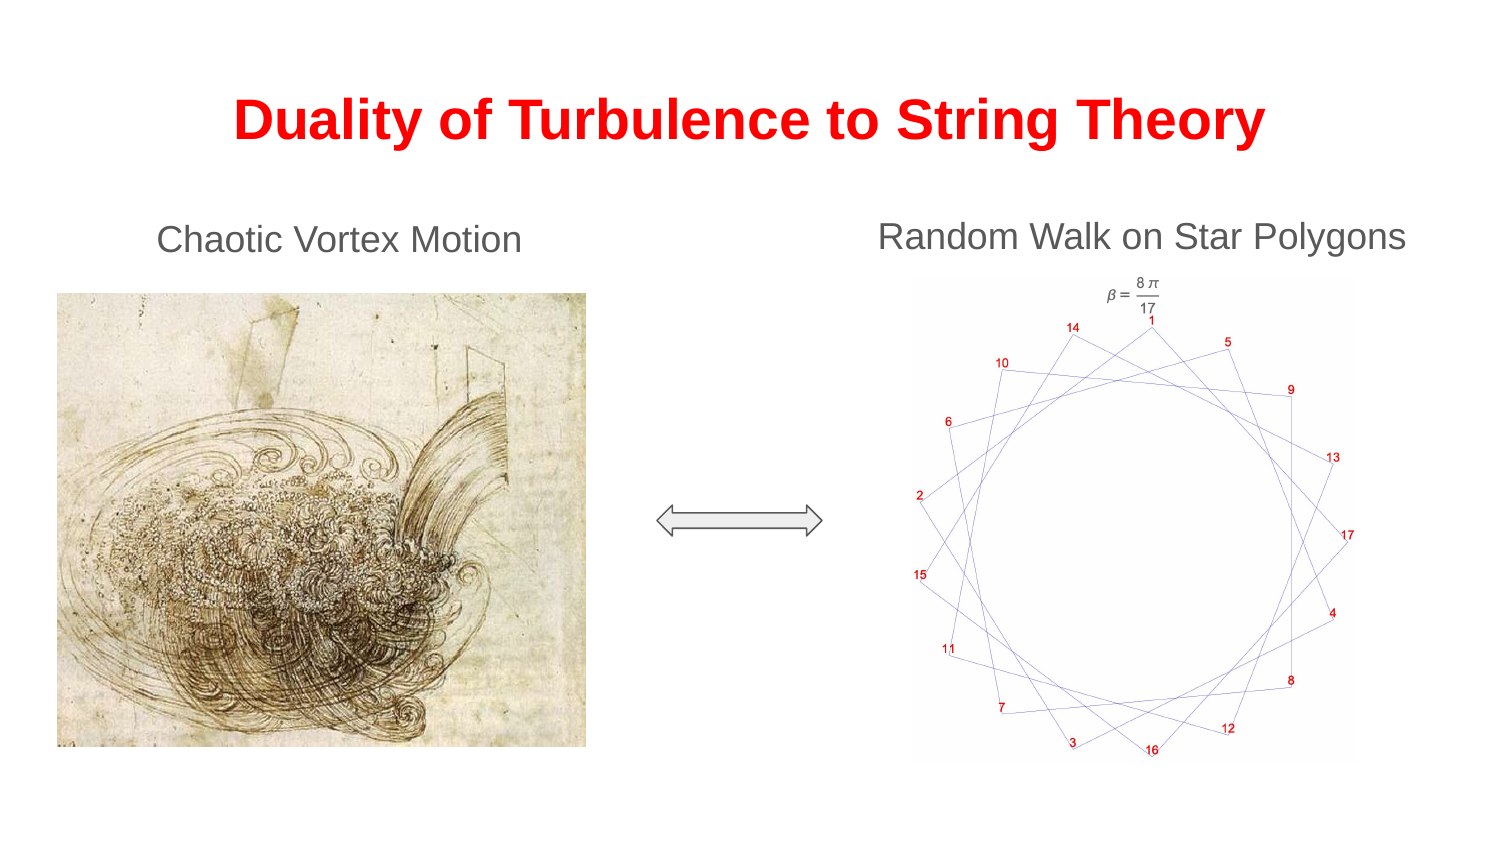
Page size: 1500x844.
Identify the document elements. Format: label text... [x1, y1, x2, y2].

text_box Chaotic Vortex Motion [66, 193, 578, 278]
text_box [656, 505, 823, 536]
title Duality of Turbulence to String Theory [51, 72, 1449, 167]
picture [911, 277, 1357, 766]
picture [57, 293, 586, 748]
text_box Random Walk on Star Polygons [862, 197, 1436, 273]
